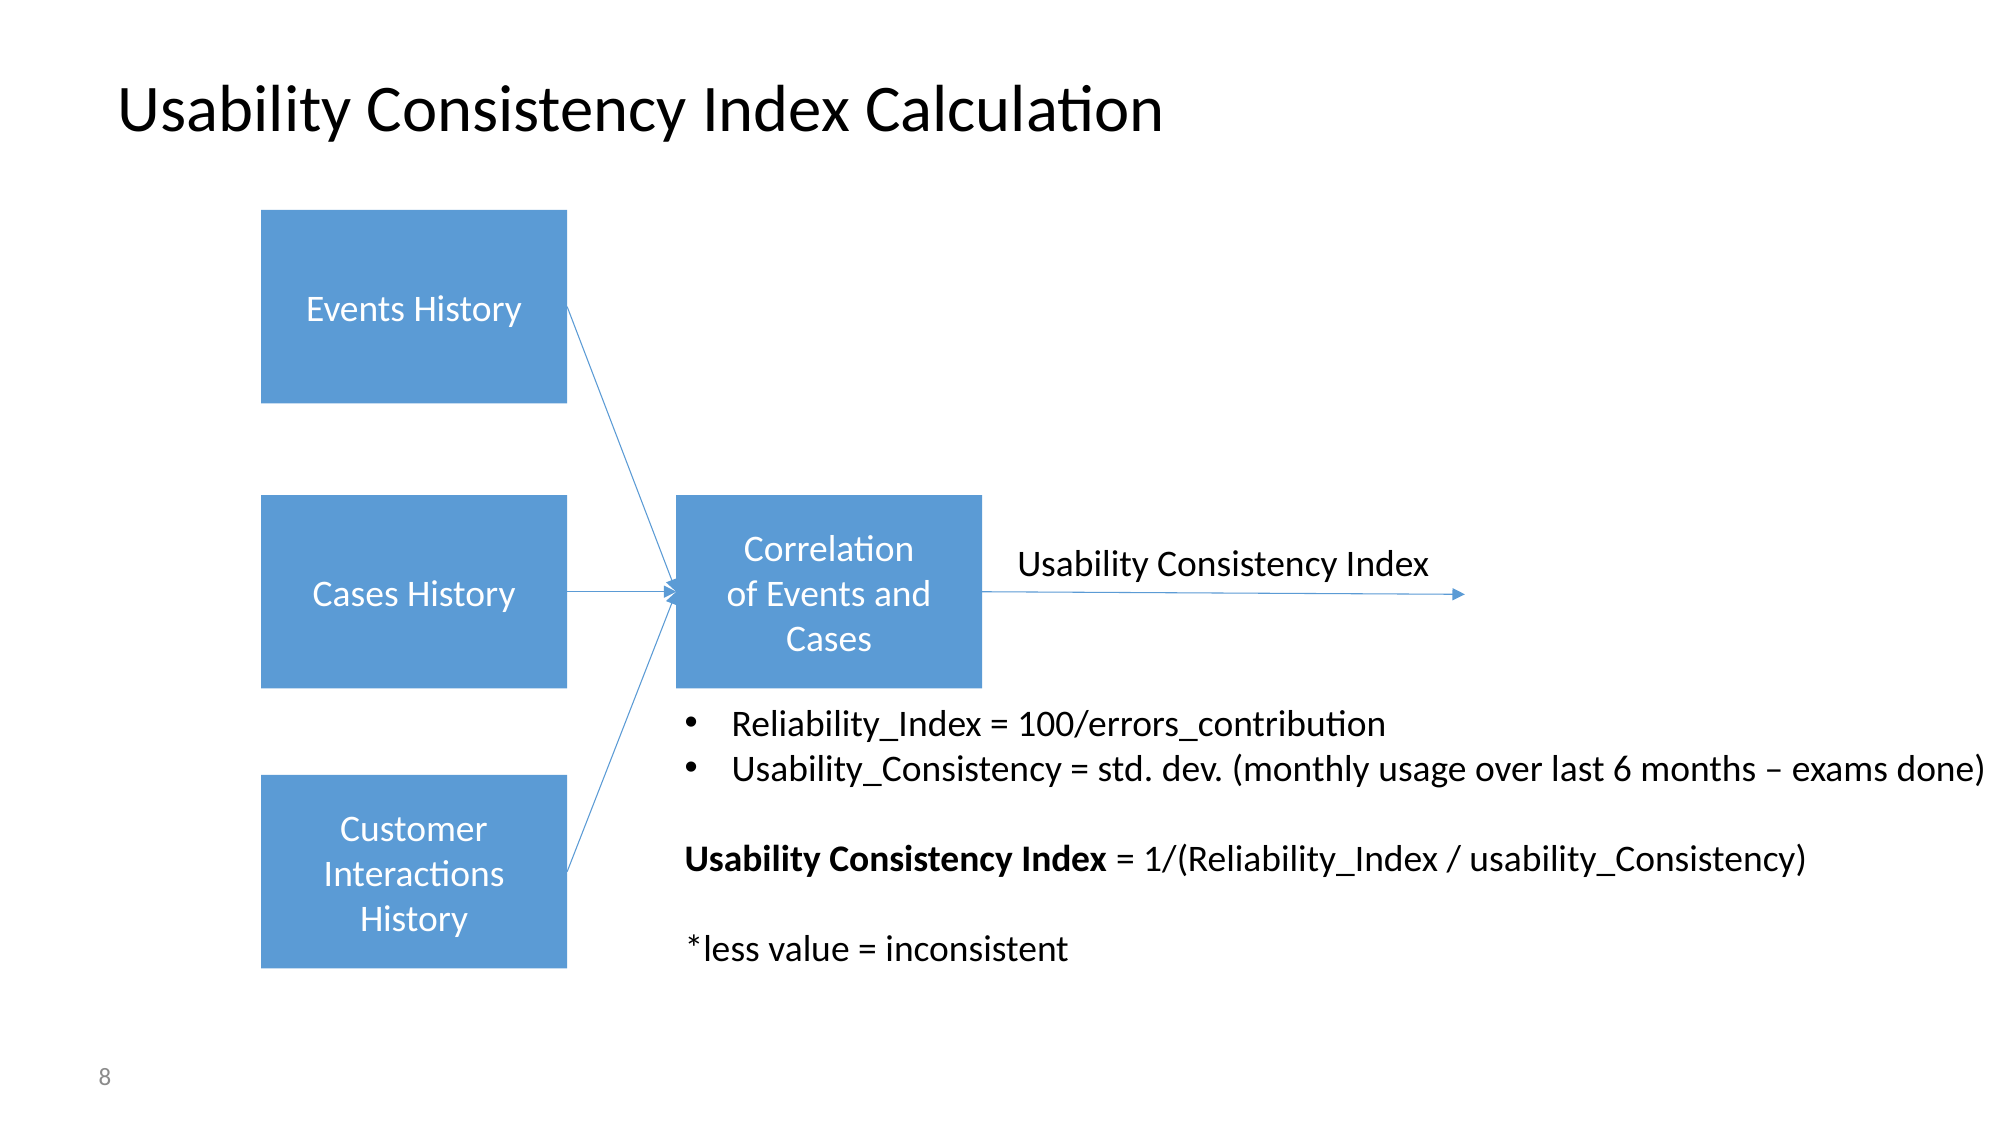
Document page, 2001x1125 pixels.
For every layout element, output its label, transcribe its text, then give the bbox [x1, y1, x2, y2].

text_box Usability Consistency Index [1002, 531, 1445, 591]
slide_number 8 [53, 1060, 112, 1094]
text_box Reliability_Index = 100/errors_contribution Usability_Consistency = std. dev. (monthly usage over last 6 months – exams done) Usability Consistency Index = 1/(Reliability_Index / usability_Consistency) *less value = inconsistent [669, 691, 2000, 1125]
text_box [982, 591, 1465, 595]
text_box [567, 591, 677, 872]
text_box Events History [260, 209, 568, 404]
list Usability Consistency Index Calculation [117, 73, 1882, 240]
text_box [567, 306, 677, 591]
text_box Customer Interactions History [260, 774, 568, 969]
text_box Cases History [260, 494, 567, 689]
text_box Correlation of Events and Cases [677, 494, 983, 689]
